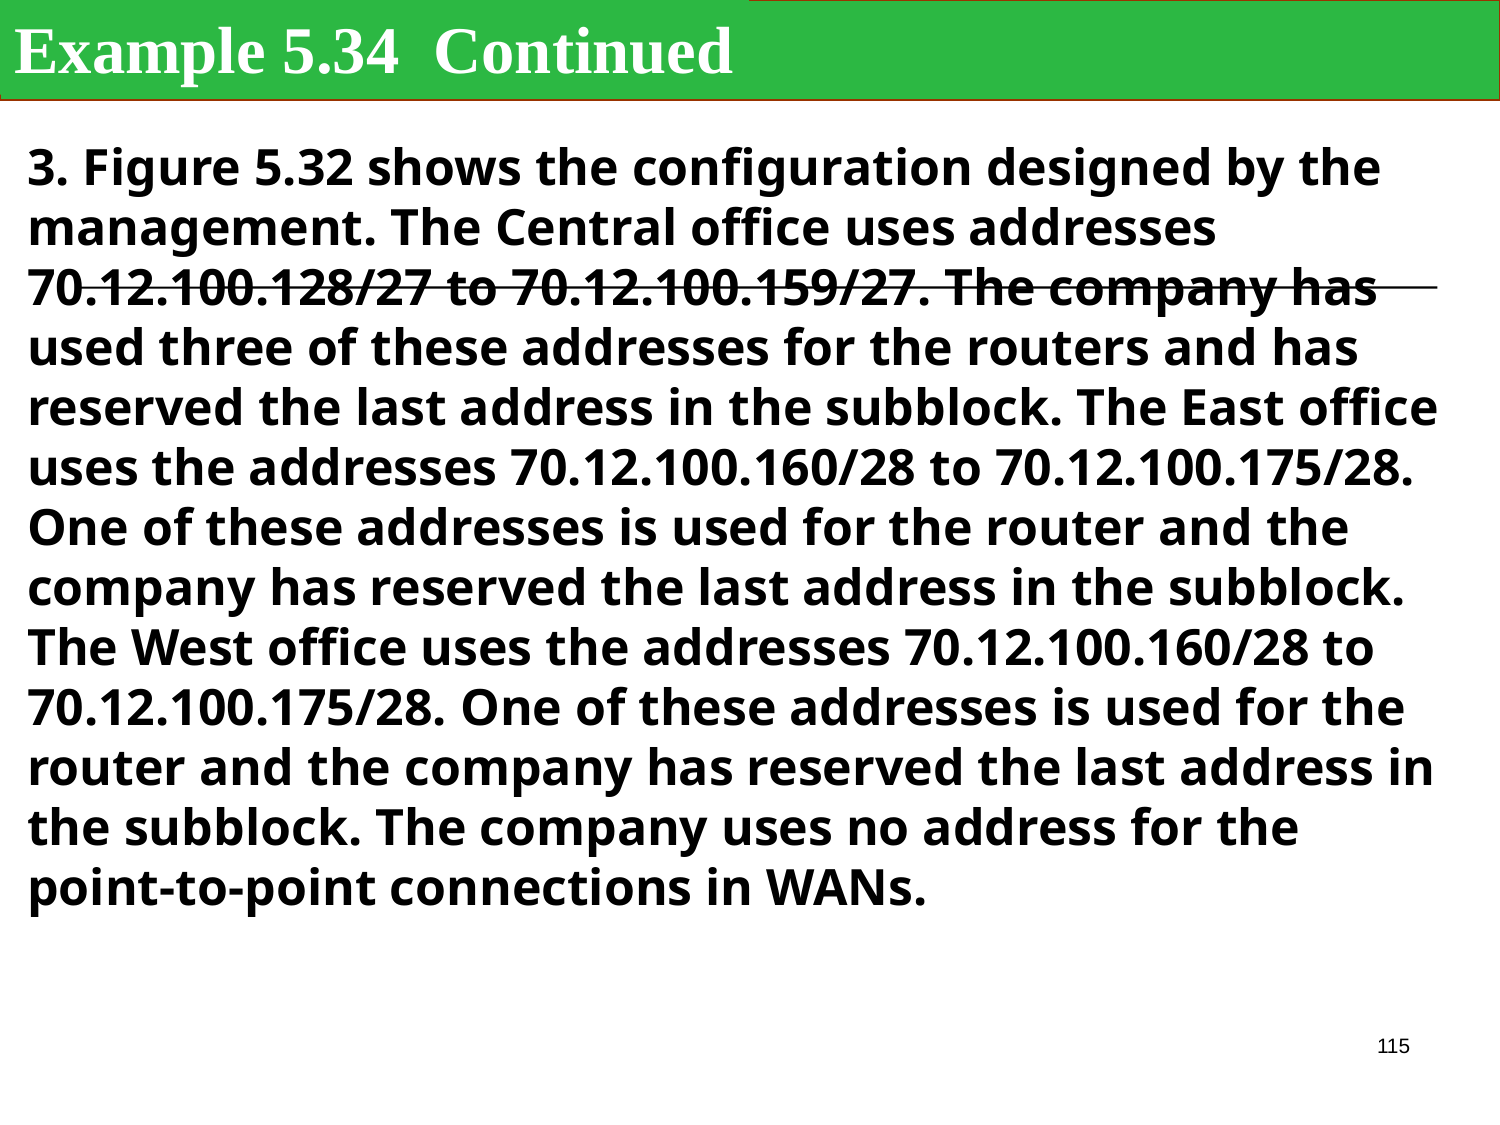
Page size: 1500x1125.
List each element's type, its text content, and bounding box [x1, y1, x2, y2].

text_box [0, 0, 1500, 101]
slide_number 115 [1112, 1024, 1426, 1101]
text_box 3. Figure 5.32 shows the configuration designed by the management. The Central office uses addresses 70.12.100.128/27 to 70.12.100.159/27. The company has used three of these addresses for the routers and has reserved the last address in the subblock. The East office uses the addresses 70.12.100.160/28 to 70.12.100.175/28. One of these addresses is used for the router and the company has reserved the last address in the subblock. The West office uses the addresses 70.12.100.160/28 to 70.12.100.175/28. One of these addresses is used for the router and the company has reserved the last address in the subblock. The company uses no address for the point-to-point connections in WANs. [12, 127, 1463, 923]
